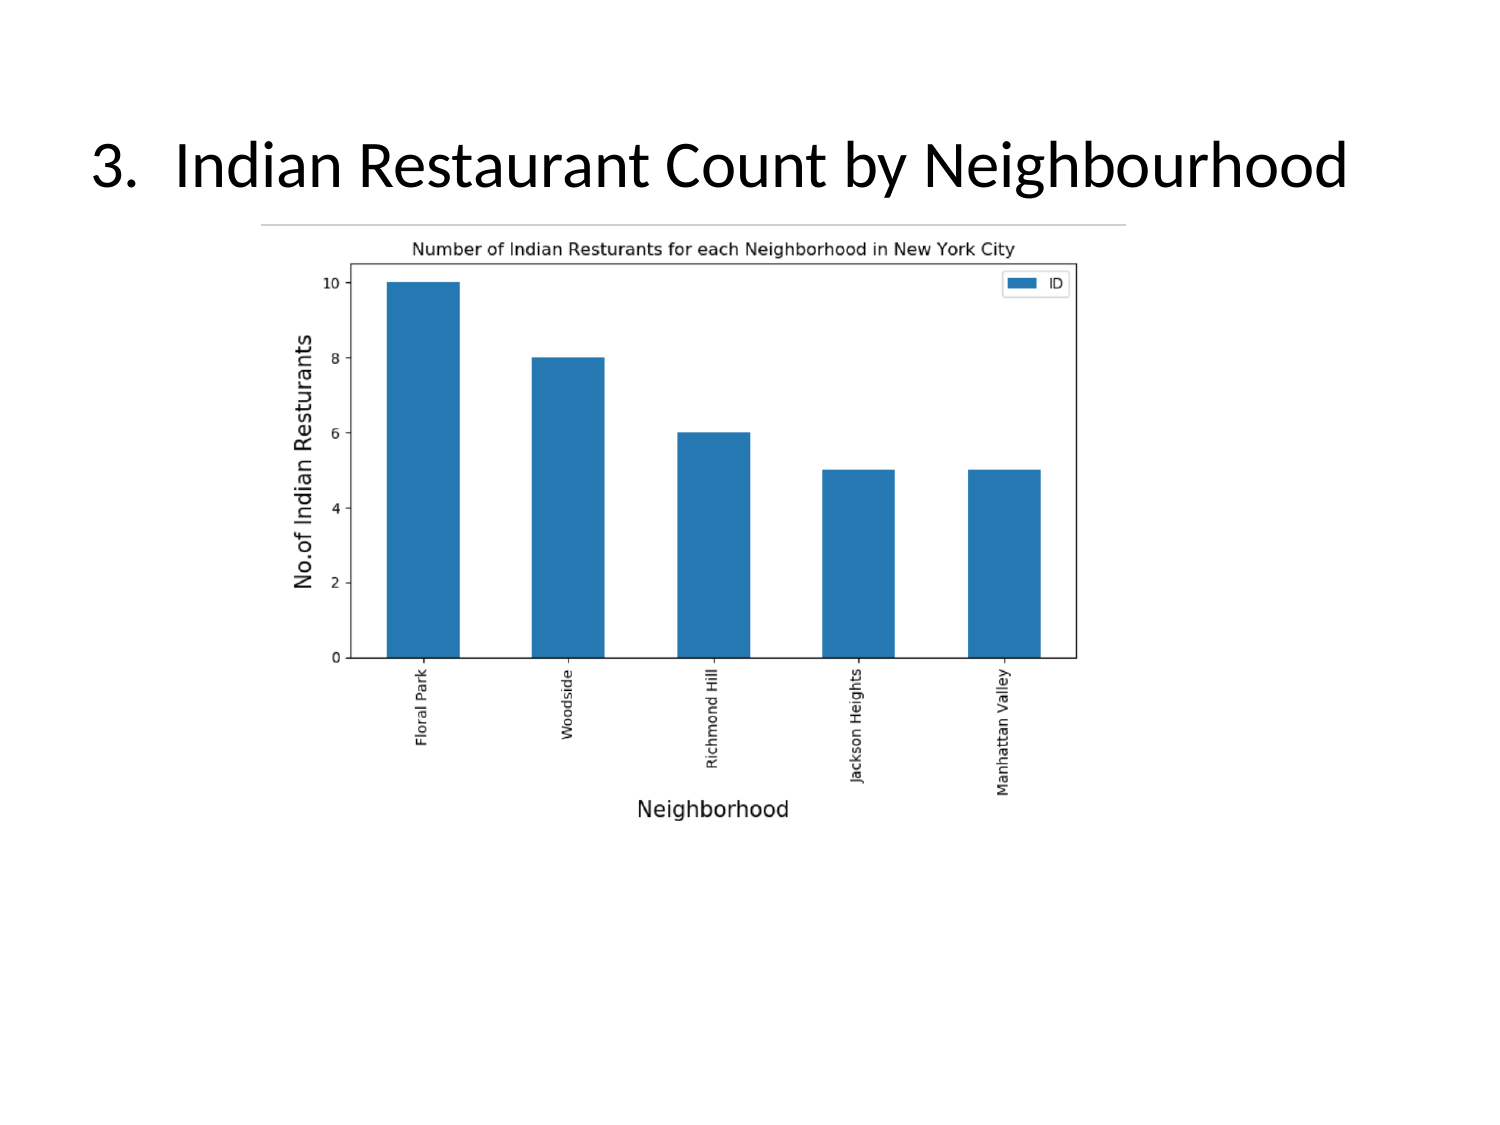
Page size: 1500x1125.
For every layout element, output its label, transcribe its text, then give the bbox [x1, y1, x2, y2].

list Indian Restaurant Count by Neighbourhood [75, 113, 1425, 856]
picture [260, 224, 1126, 828]
